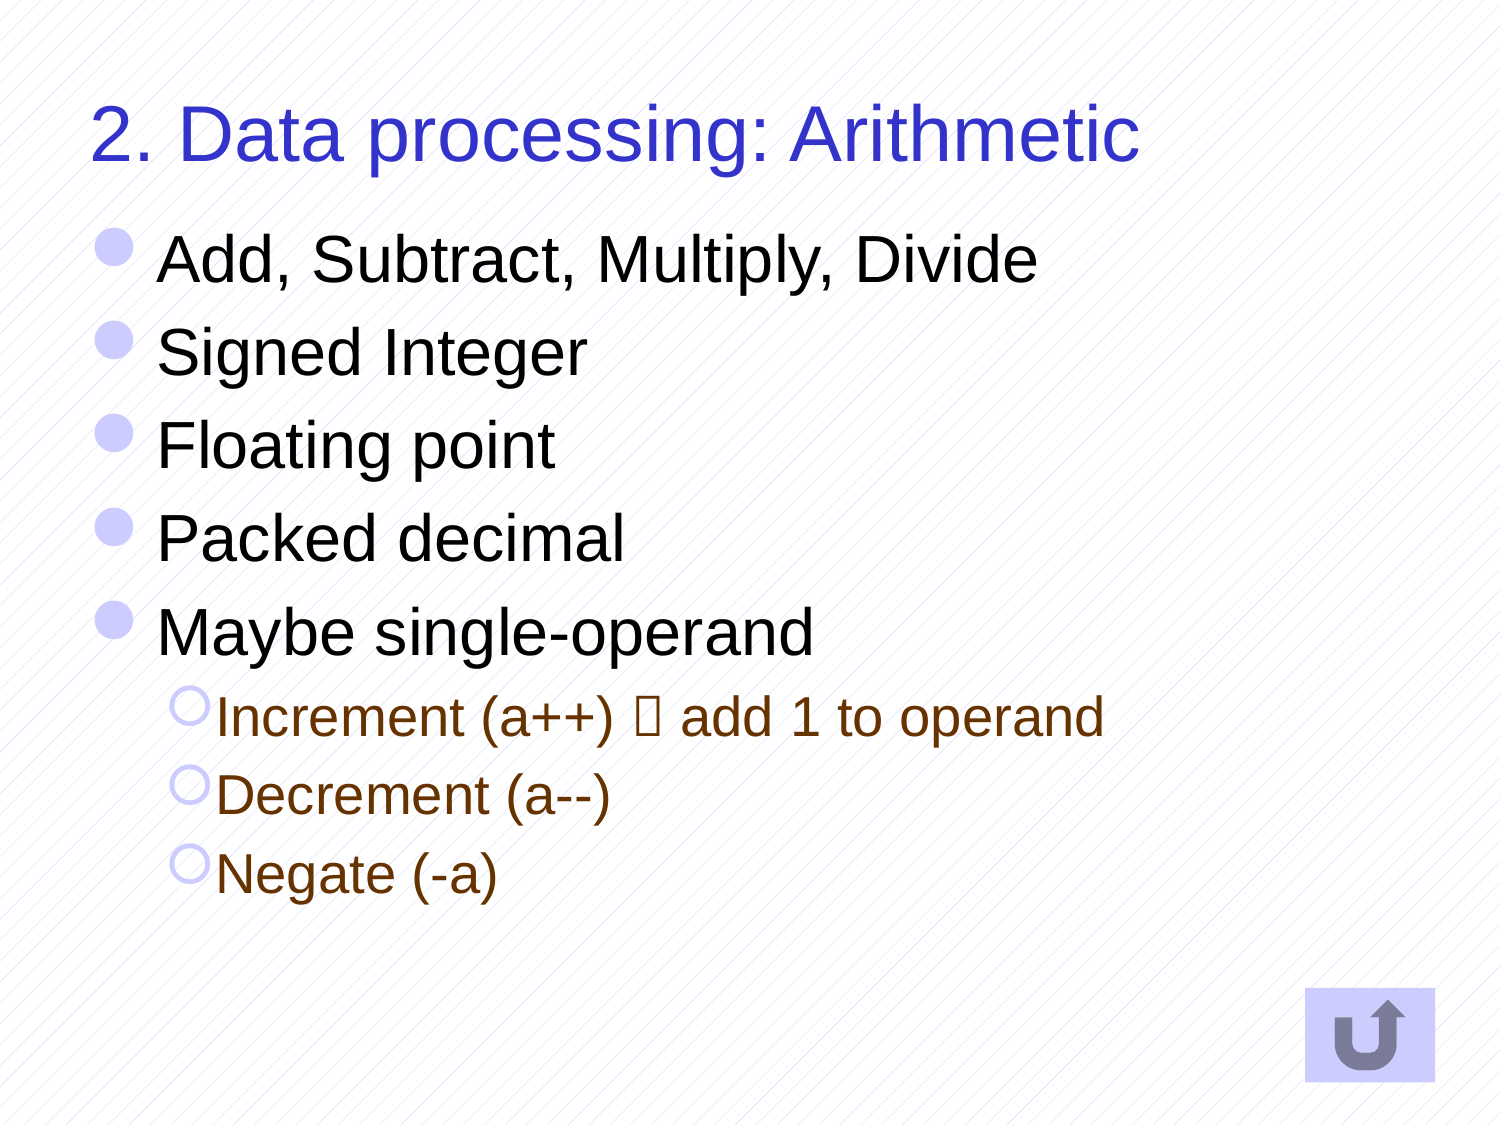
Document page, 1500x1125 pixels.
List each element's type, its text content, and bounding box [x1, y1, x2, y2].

text_box [1305, 987, 1436, 1083]
text_box [70, 1021, 384, 1097]
text_box [512, 1021, 988, 1097]
title 2. Data processing: Arithmetic [75, 45, 1425, 185]
list Add, Subtract, Multiply, Divide Signed Integer Floating point Packed decimal Maybe single-operand Increment (a++)  add 1 to operand Decrement (a--) Negate (-a) [75, 208, 1425, 1006]
